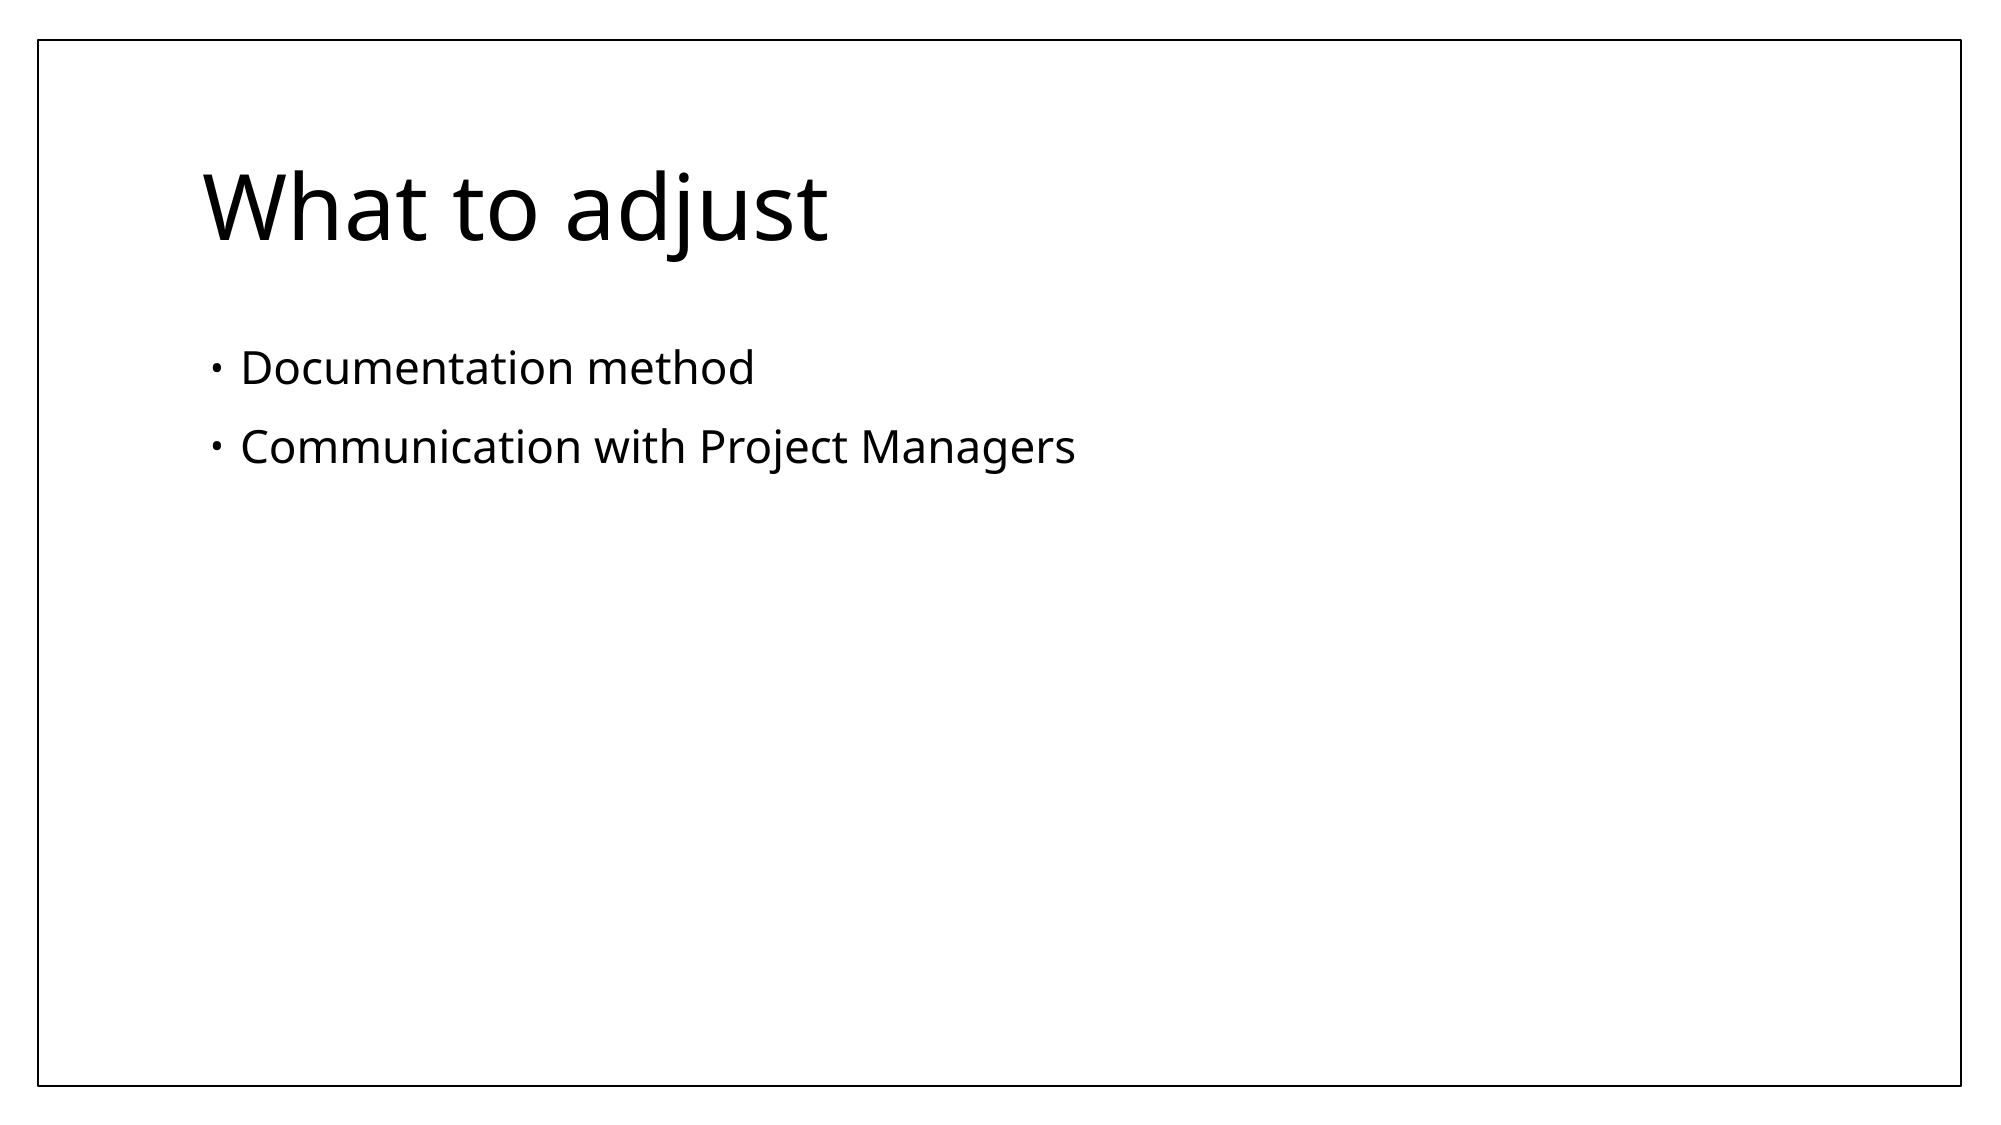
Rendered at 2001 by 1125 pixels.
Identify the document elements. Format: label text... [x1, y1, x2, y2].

title What to adjust [187, 99, 1808, 323]
list Documentation method Communication with Project Managers [187, 337, 1808, 1000]
